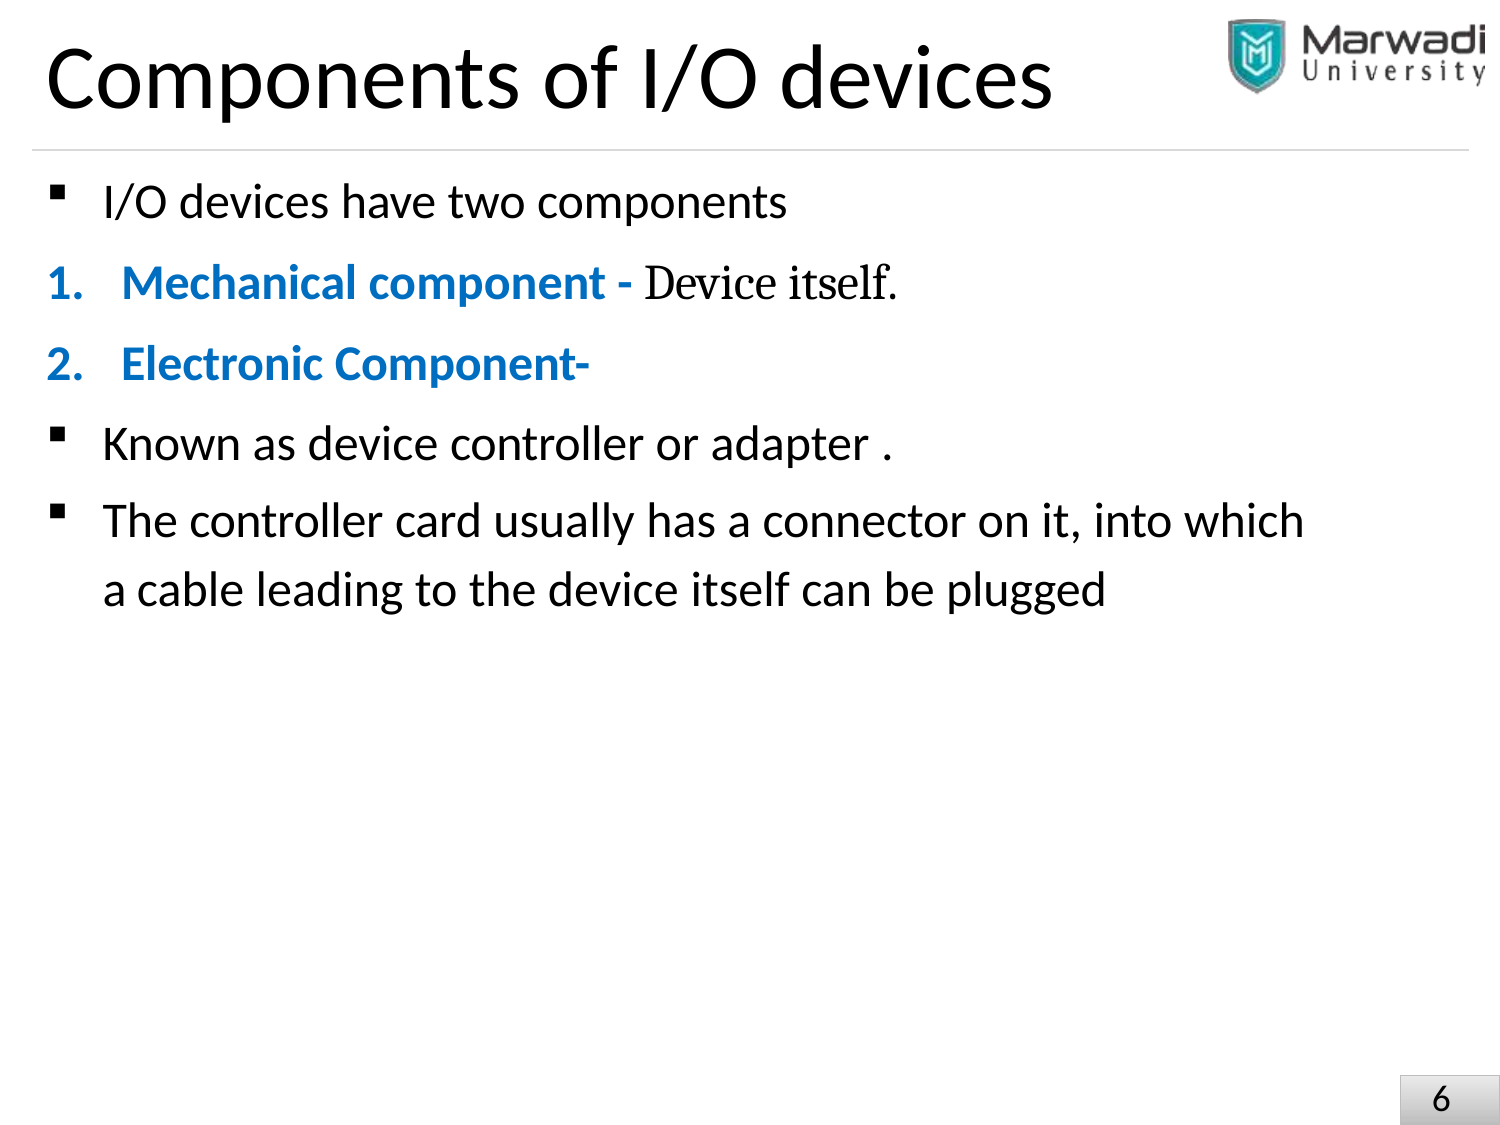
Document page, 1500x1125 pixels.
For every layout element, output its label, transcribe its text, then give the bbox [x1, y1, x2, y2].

title Components of I/O devices [44, 15, 1456, 205]
picture [1456, 19, 1485, 95]
picture [1401, 1076, 1499, 1125]
slide_number 10 [1425, 1080, 1479, 1125]
text_box I/O devices have two components Mechanical component - Device itself. Electronic Component- Known as device controller or adapter . The controller card usually has a connector on it, into which a cable leading to the device itself can be plugged [46, 145, 1337, 617]
